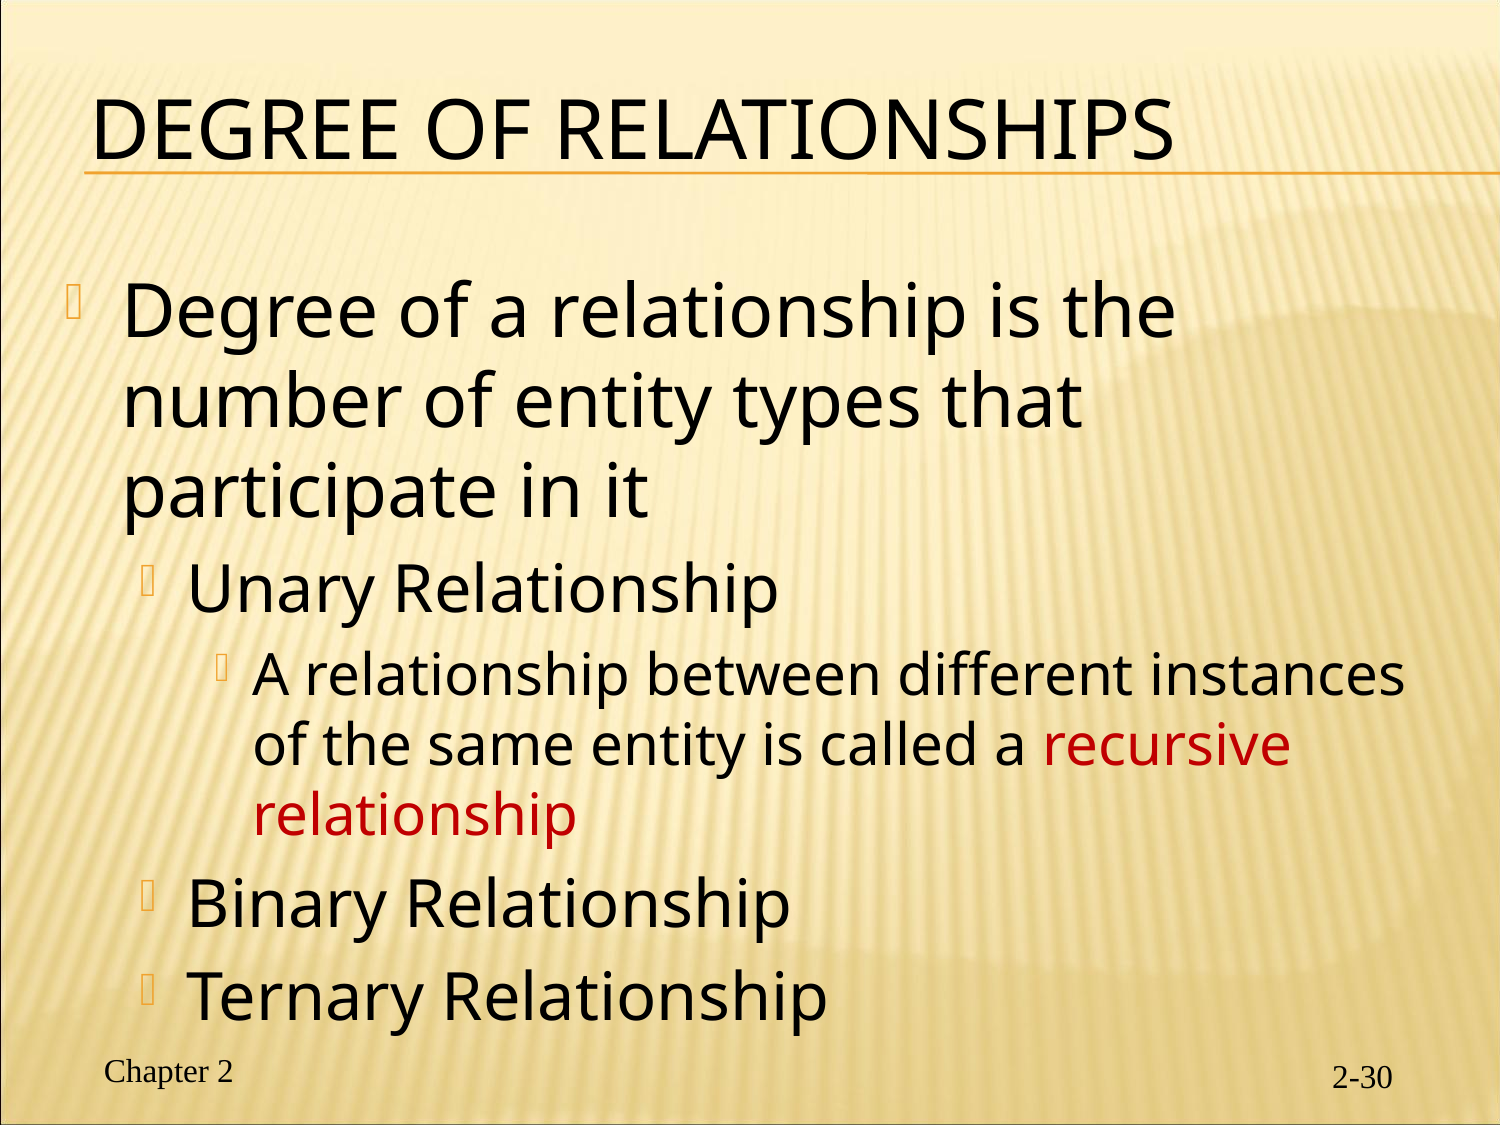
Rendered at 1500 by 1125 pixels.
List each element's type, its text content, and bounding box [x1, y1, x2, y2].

picture [0, 0, 1500, 1125]
list Degree of a relationship is the number of entity types that participate in it Unary Relationship A relationship between different instances of the same entity is called a recursive relationship Binary Relationship Ternary Relationship [50, 254, 1475, 998]
title Degree of Relationships [75, 57, 1398, 195]
